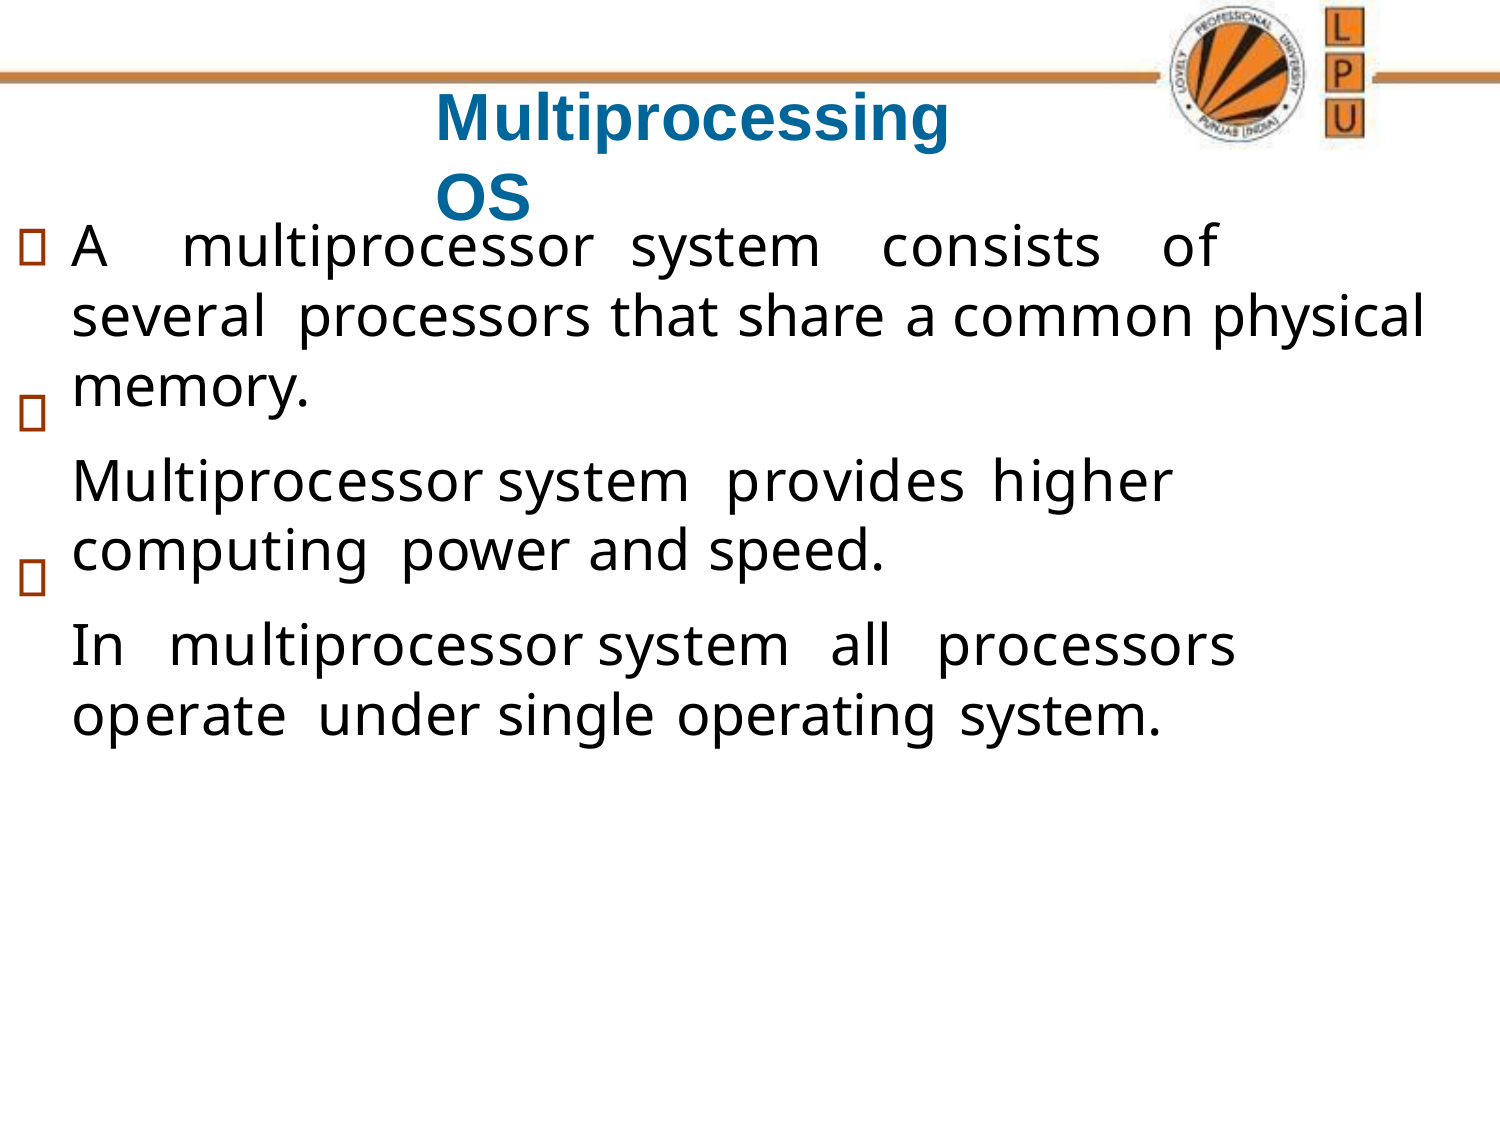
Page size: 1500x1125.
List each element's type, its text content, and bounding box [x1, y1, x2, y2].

picture [14, 538, 85, 610]
picture [14, 208, 85, 280]
picture [14, 374, 85, 445]
picture [0, 0, 1500, 152]
title Multiprocessing OS [433, 71, 1063, 206]
text_box A multiprocessor system consists of several processors that share a common physical memory. Multiprocessor system provides higher computing power and speed. In multiprocessor system all processors operate under single operating system. [69, 206, 1471, 748]
